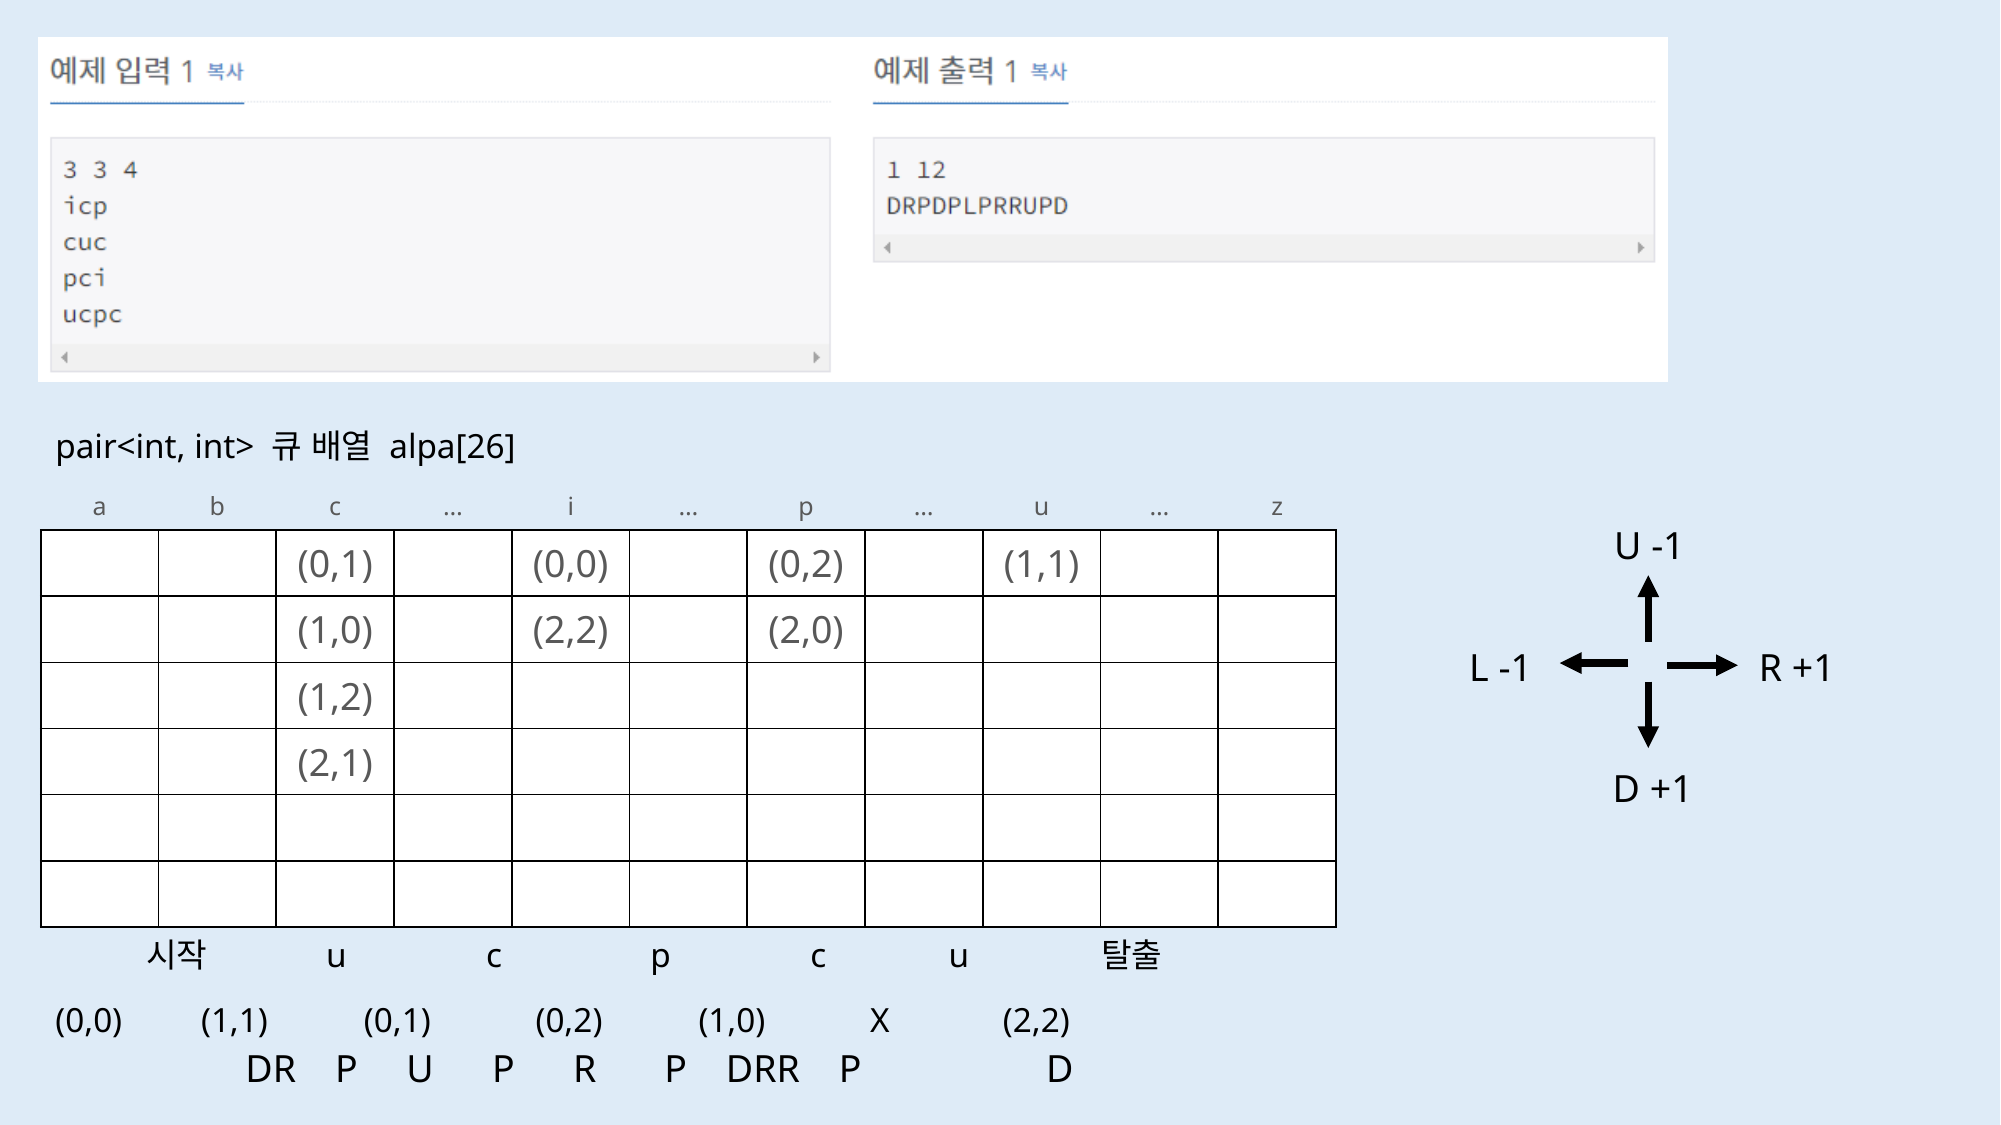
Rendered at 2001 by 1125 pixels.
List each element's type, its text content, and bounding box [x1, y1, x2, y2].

table_cell [748, 795, 864, 860]
table_header … [394, 473, 512, 529]
table_cell [42, 663, 158, 728]
table_cell [630, 729, 746, 794]
text_box R +1 [1744, 636, 1850, 697]
text_box D +1 [1598, 757, 1708, 818]
table_cell [513, 663, 629, 728]
table_cell [866, 531, 982, 595]
table_cell [630, 531, 746, 595]
table_cell [395, 597, 511, 662]
table_cell [159, 597, 275, 662]
text_box DR P U P R P DRR P D [230, 1038, 1091, 1098]
table_cell [984, 862, 1100, 926]
table_cell [159, 663, 275, 728]
table_cell [159, 729, 275, 794]
table_cell [513, 795, 629, 860]
table_cell (1,0) [277, 597, 393, 662]
table_cell [866, 663, 982, 728]
table_cell (0,1) [277, 531, 393, 595]
table_cell [42, 795, 158, 860]
table_cell [395, 862, 511, 926]
table_cell [159, 862, 275, 926]
table_cell (2,1) [277, 729, 393, 794]
picture [38, 37, 1668, 382]
table_cell [42, 597, 158, 662]
table_cell (1,1) [984, 531, 1100, 595]
table_cell [1219, 862, 1335, 926]
table_cell [984, 795, 1100, 860]
table_header p [747, 473, 865, 529]
table_header … [630, 473, 747, 529]
table_cell [630, 795, 746, 860]
table_header c [276, 473, 394, 529]
table_cell [513, 862, 629, 926]
table_cell [866, 862, 982, 926]
table_cell [42, 862, 158, 926]
table_cell [42, 729, 158, 794]
table_cell [395, 729, 511, 794]
table_cell [395, 663, 511, 728]
text_box (0,0) (1,1) (0,1) (0,2) (1,0) X (2,2) [40, 991, 1268, 1047]
table_cell [1101, 663, 1217, 728]
table_cell (0,2) [748, 531, 864, 595]
table_cell [984, 729, 1100, 794]
table_header a [41, 473, 159, 529]
table_header z [1218, 473, 1336, 529]
table_header u [983, 473, 1101, 529]
text_box pair<int, int> 큐 배열 alpa[26] [40, 417, 574, 473]
table_cell [866, 729, 982, 794]
table_cell [395, 795, 511, 860]
table_cell [42, 531, 158, 595]
table_cell [630, 663, 746, 728]
table_cell [159, 531, 275, 595]
table_cell [630, 597, 746, 662]
table_cell (2,2) [513, 597, 629, 662]
table_cell [1219, 597, 1335, 662]
table_cell (1,2) [277, 663, 393, 728]
table_cell [984, 597, 1100, 662]
table_cell [1219, 729, 1335, 794]
table_cell [1101, 531, 1217, 595]
table_cell [630, 862, 746, 926]
table_cell [513, 729, 629, 794]
text_box 시작 u c p c u 탈출 [131, 926, 1178, 982]
table_cell [984, 663, 1100, 728]
table_cell (0,0) [513, 531, 629, 595]
table_cell (2,0) [748, 597, 864, 662]
table_cell [866, 795, 982, 860]
table_cell [1101, 729, 1217, 794]
table_cell [748, 862, 864, 926]
table_cell [277, 795, 393, 860]
table_cell [1219, 663, 1335, 728]
table_cell [1101, 795, 1217, 860]
table_cell [748, 729, 864, 794]
table_cell [1219, 531, 1335, 595]
text_box U -1 [1599, 514, 1700, 575]
table_cell [1101, 597, 1217, 662]
table_header … [1101, 473, 1218, 529]
table_cell [1219, 795, 1335, 860]
table_cell [1101, 862, 1217, 926]
table_header … [865, 473, 983, 529]
table_cell [748, 663, 864, 728]
text_box L -1 [1454, 637, 1548, 697]
table_cell [159, 795, 275, 860]
table_cell [395, 531, 511, 595]
table_header i [512, 473, 630, 529]
table_cell [277, 862, 393, 926]
table_header b [159, 473, 276, 529]
table_cell [866, 597, 982, 662]
